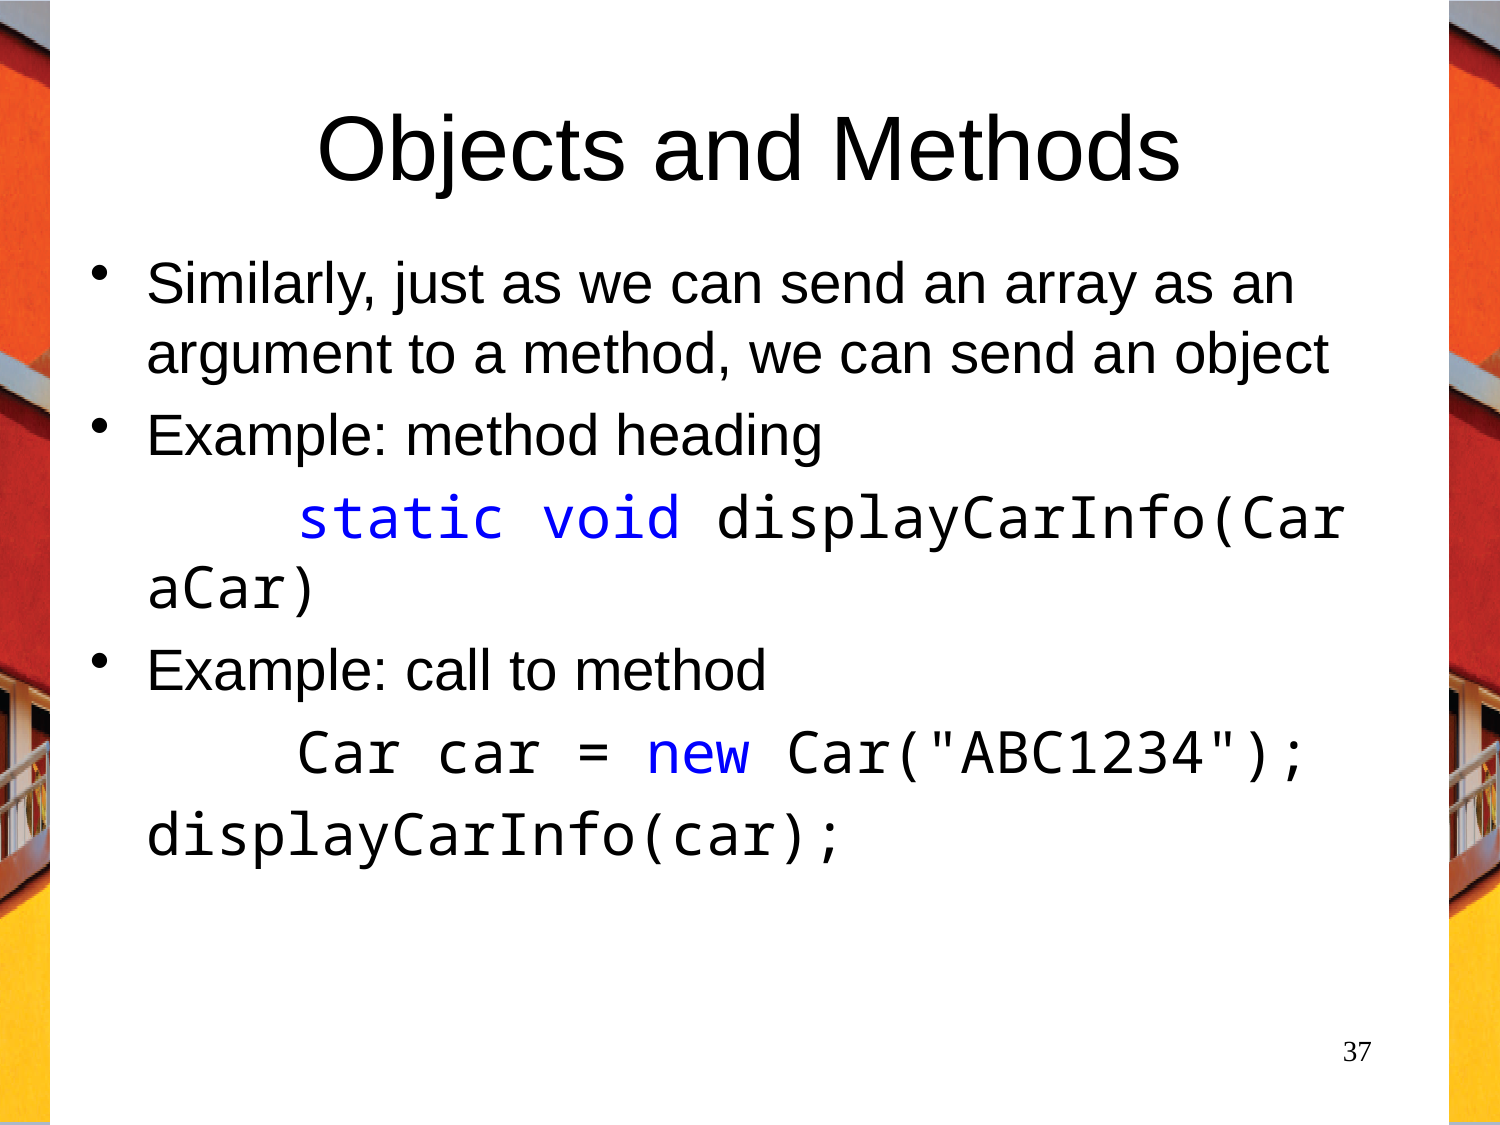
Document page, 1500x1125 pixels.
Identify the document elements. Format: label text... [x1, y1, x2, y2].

picture [1449, 0, 1500, 1125]
title Objects and Methods [112, 49, 1388, 237]
text_box Similarly, just as we can send an array as an argument to a method, we can send an object Example: method heading static void displayCarInfo(Car aCar) Example: call to method Car car = new Car("ABC1234"); displayCarInfo(car); [74, 237, 1425, 1000]
picture [0, 0, 50, 1125]
slide_number 37 [1074, 1024, 1388, 1101]
